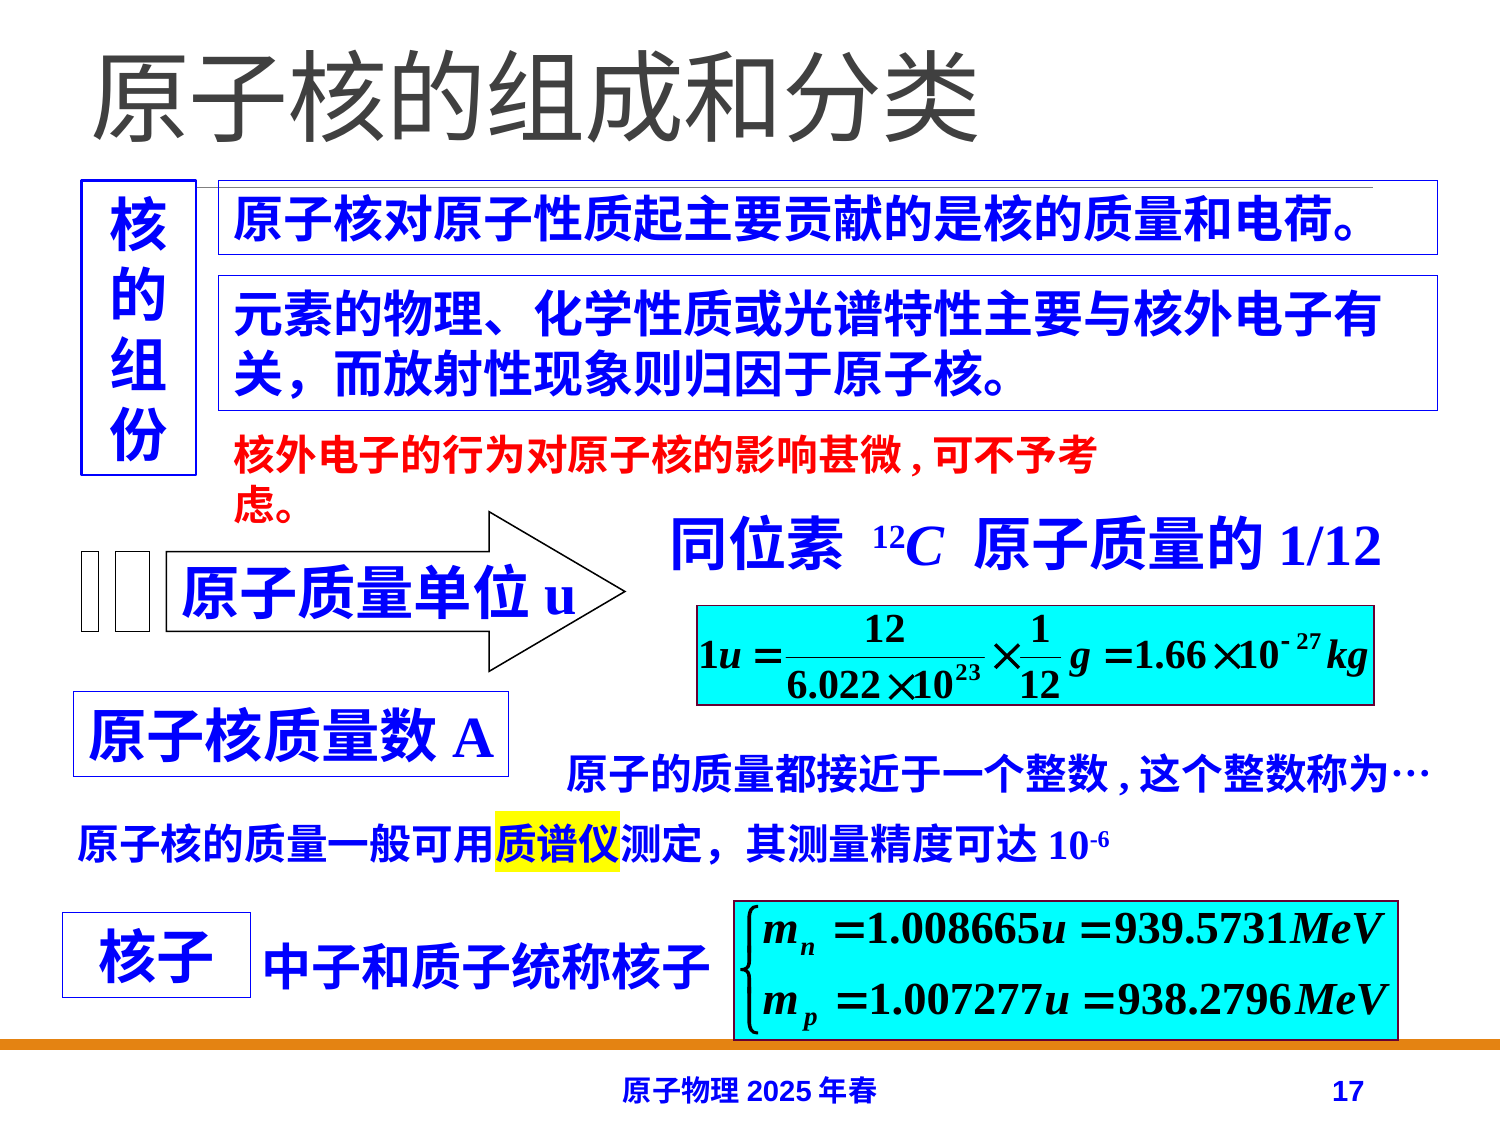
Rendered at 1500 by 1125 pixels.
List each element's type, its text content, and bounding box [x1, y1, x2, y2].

text_box 元素的物理、化学性质或光谱特性主要与核外电子有关，而放射性现象则归因于原子核。 [218, 275, 1438, 411]
title 原子核的组成和分类 [75, 8, 1438, 163]
text_box 原子的质量都接近于一个整数,这个整数称为… [551, 740, 1447, 806]
text_box 原子质量单位u [166, 511, 625, 672]
text_box 中子和质子统称核子 [247, 928, 731, 1004]
text_box 核子 [62, 912, 251, 998]
text_box 原子核的质量一般可用质谱仪测定，其测量精度可达10-6 [62, 810, 1376, 876]
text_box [697, 605, 1374, 705]
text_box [734, 901, 1398, 1040]
slide_number 17 [1218, 1059, 1380, 1120]
footer 原子物理2025年春 [453, 1059, 1047, 1120]
text_box 原子质量单位u [81, 551, 99, 632]
text_box 同位素 12C 原子质量的1/12 [655, 500, 1398, 585]
text_box 原子核对原子性质起主要贡献的是核的质量和电荷。 [218, 180, 1438, 255]
text_box 原子核质量数A [73, 691, 509, 777]
text_box 核外电子的行为对原子核的影响甚微,可不予考虑。 [218, 421, 1182, 536]
text_box 核的组份 [80, 179, 197, 476]
text_box 原子质量单位u [115, 551, 150, 632]
